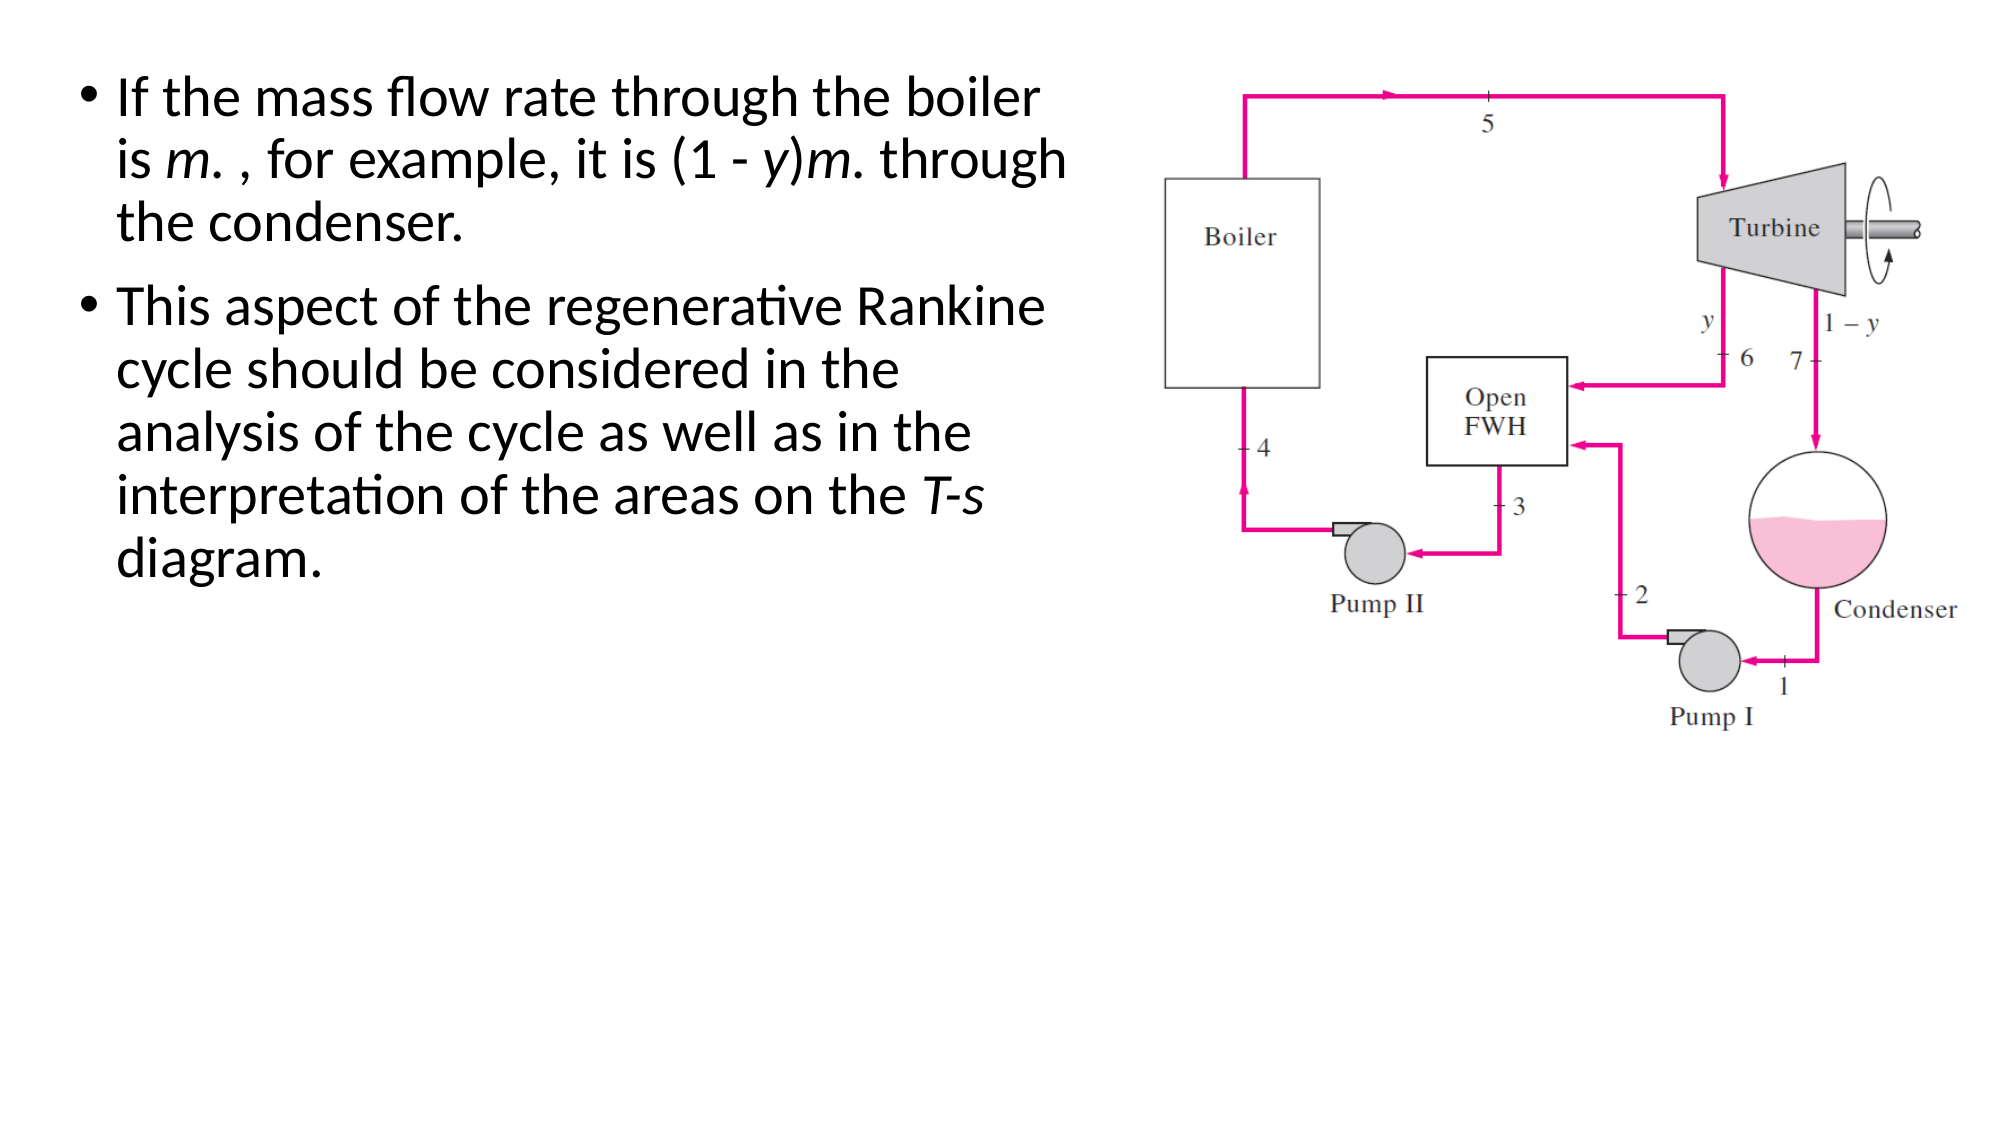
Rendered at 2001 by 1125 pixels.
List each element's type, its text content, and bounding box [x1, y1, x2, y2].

list If the mass flow rate through the boiler is m. , for example, it is (1 - y)m. through the condenser. This aspect of the regenerative Rankine cycle should be considered in the analysis of the cycle as well as in the interpretation of the areas on the T-s diagram. [64, 58, 1090, 1018]
picture [1132, 58, 1963, 732]
